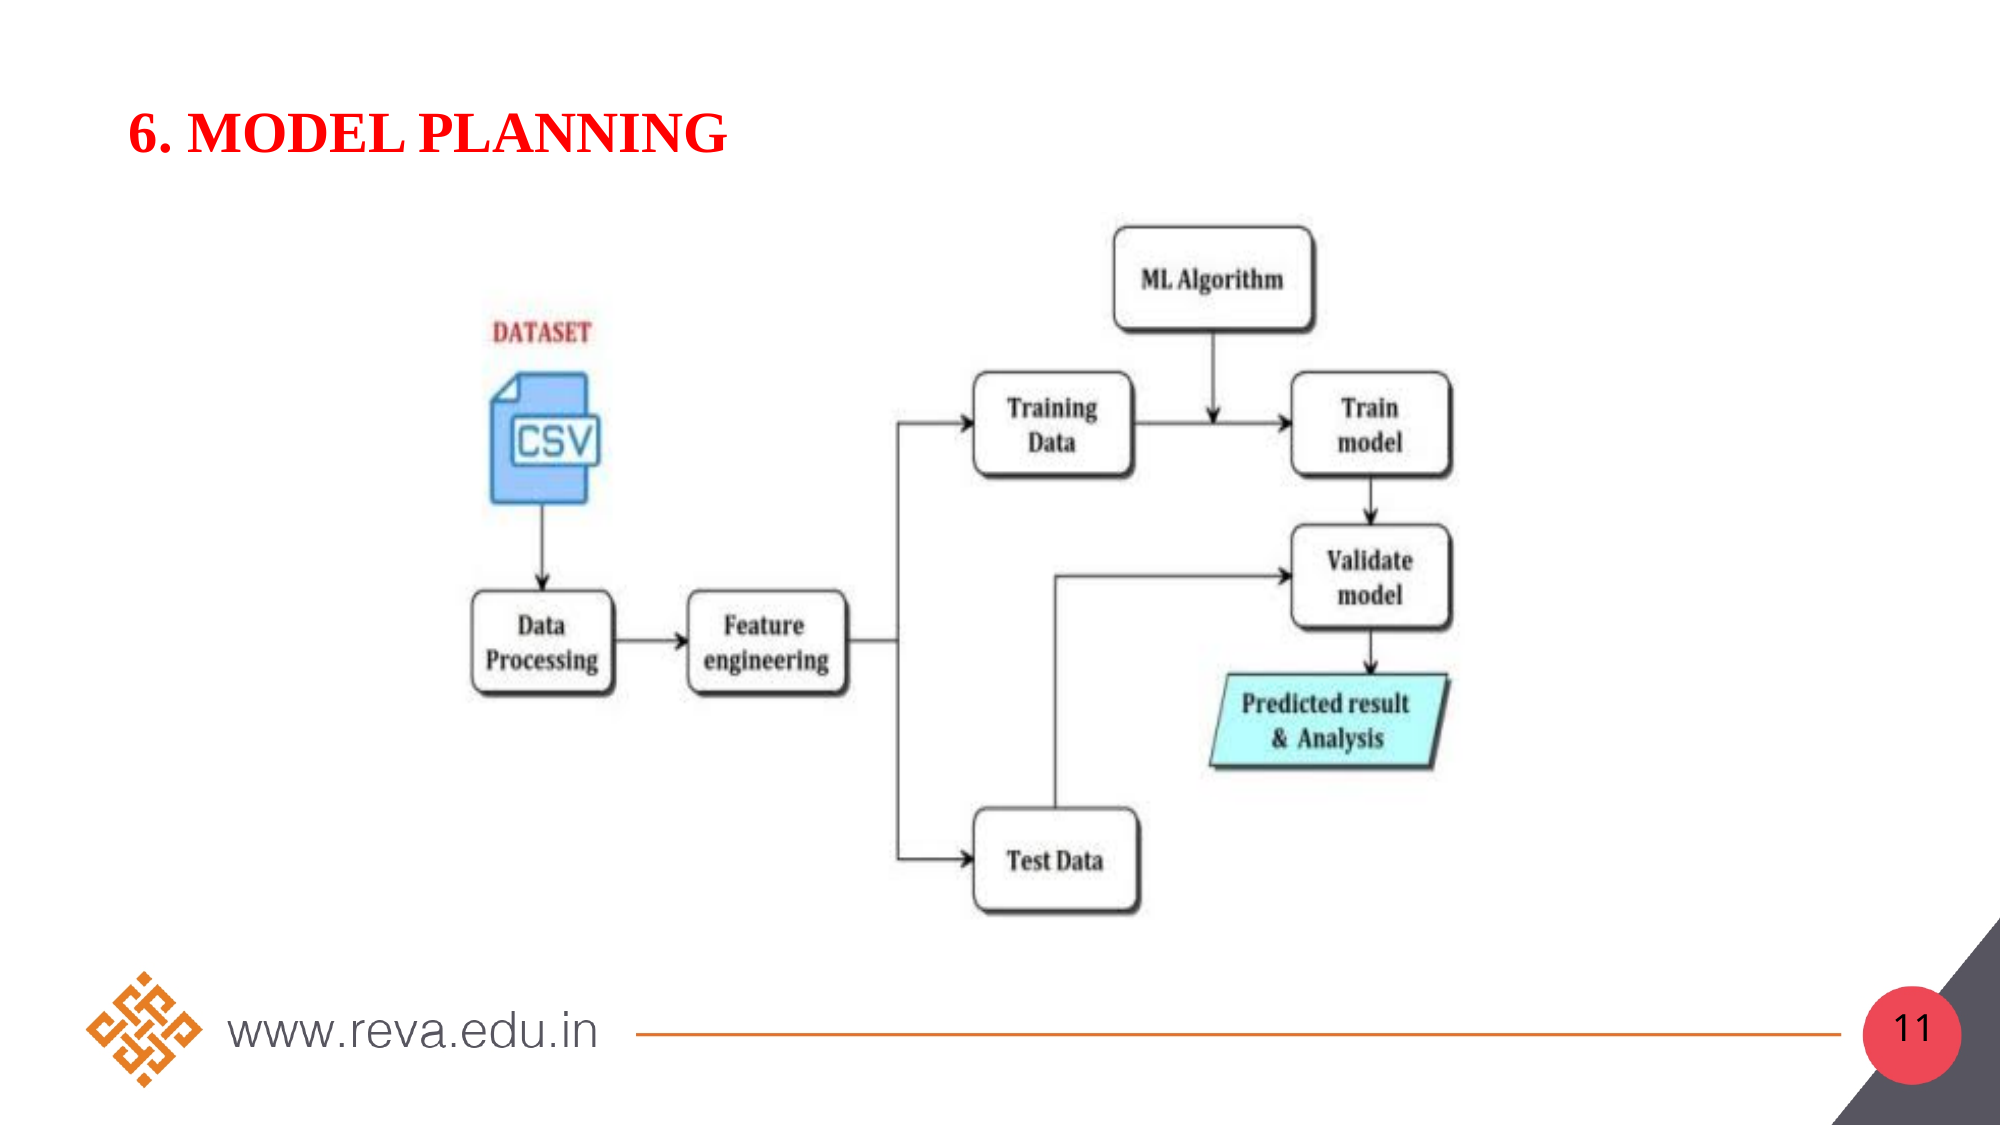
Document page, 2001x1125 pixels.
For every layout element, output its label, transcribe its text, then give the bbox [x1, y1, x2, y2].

picture [0, 0, 2000, 1125]
title 6. Model planning [114, 64, 1134, 203]
slide_number 11 [1864, 999, 1963, 1060]
